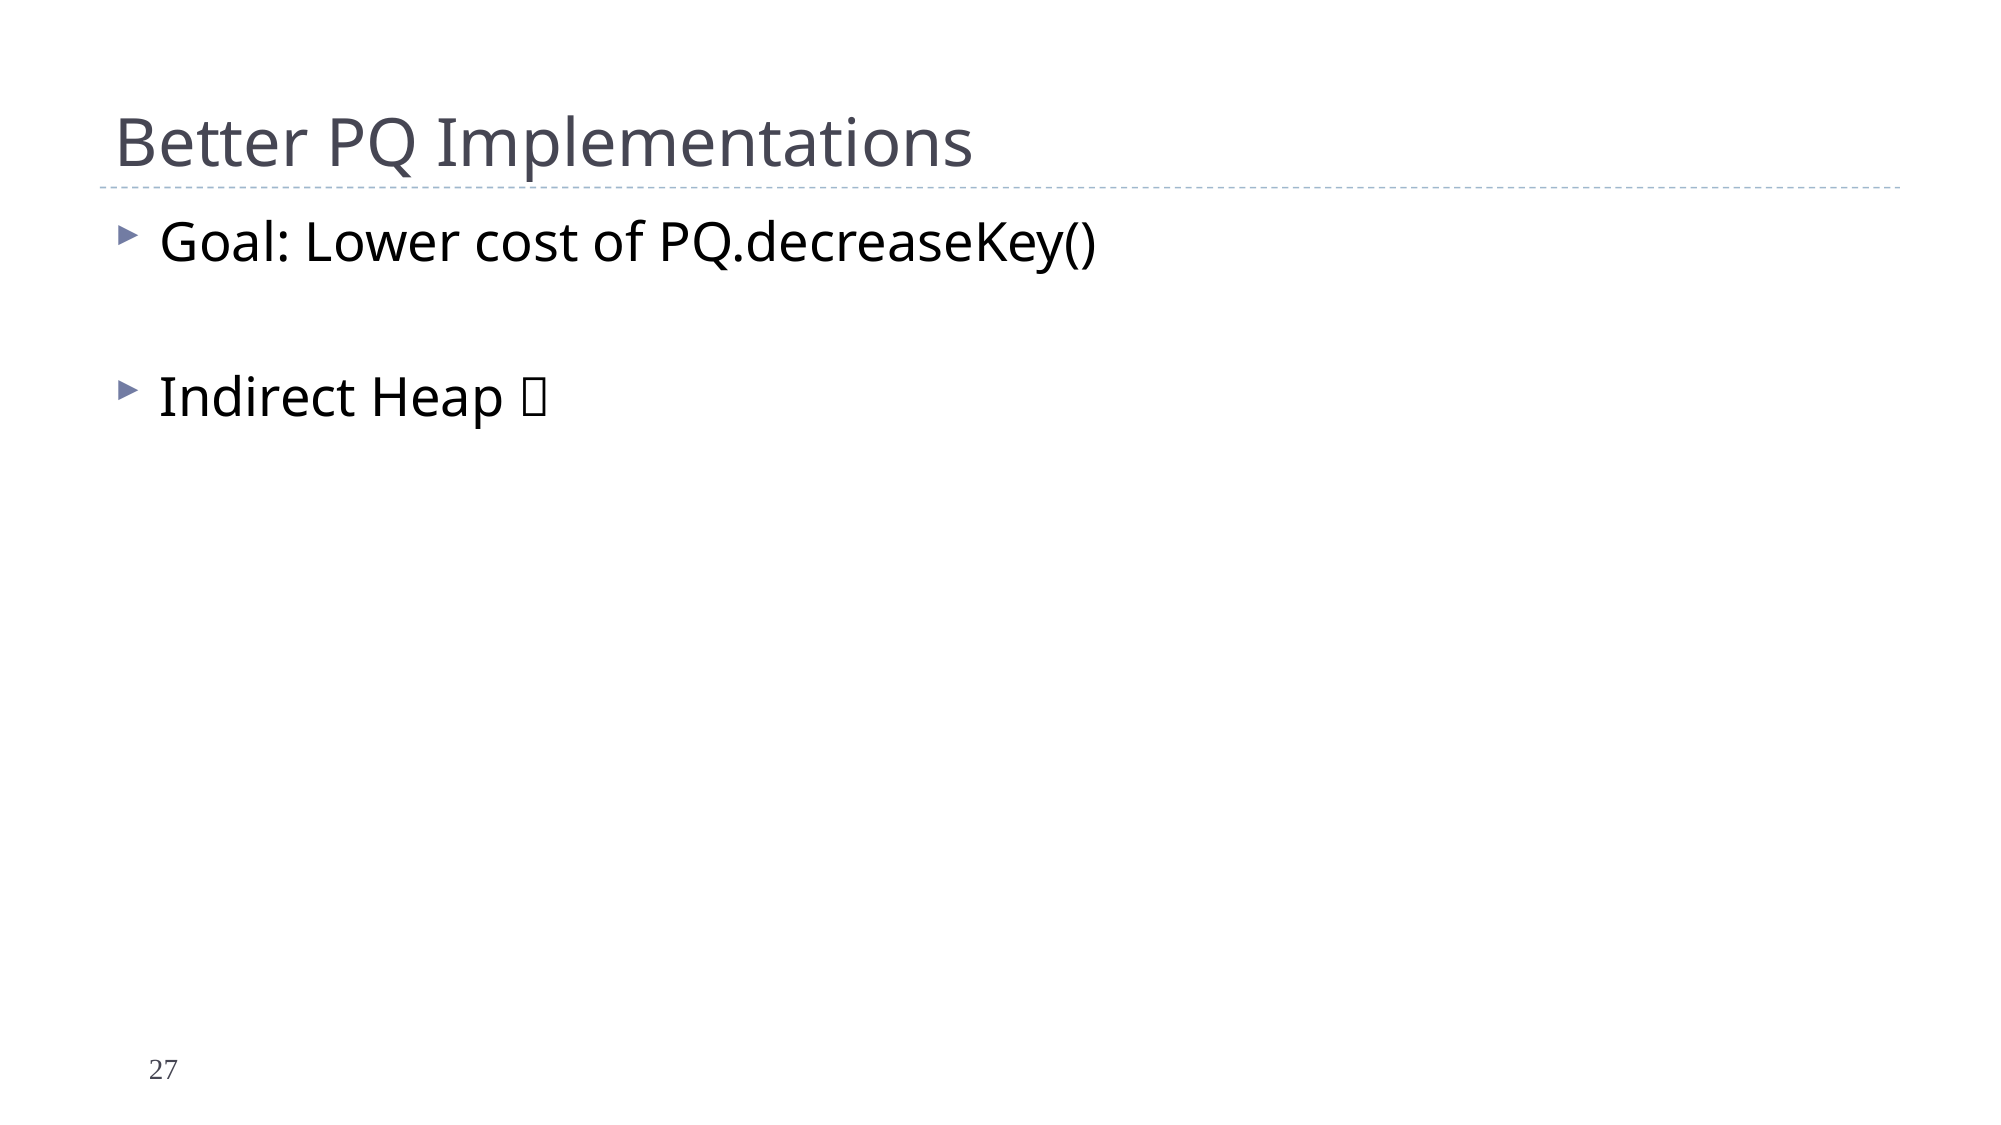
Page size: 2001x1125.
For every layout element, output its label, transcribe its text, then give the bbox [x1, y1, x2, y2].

slide_number 27 [133, 1042, 568, 1103]
list Goal: Lower cost of PQ.decreaseKey() Indirect Heap  [99, 200, 1900, 1010]
title Better PQ Implementations [99, 24, 1900, 188]
